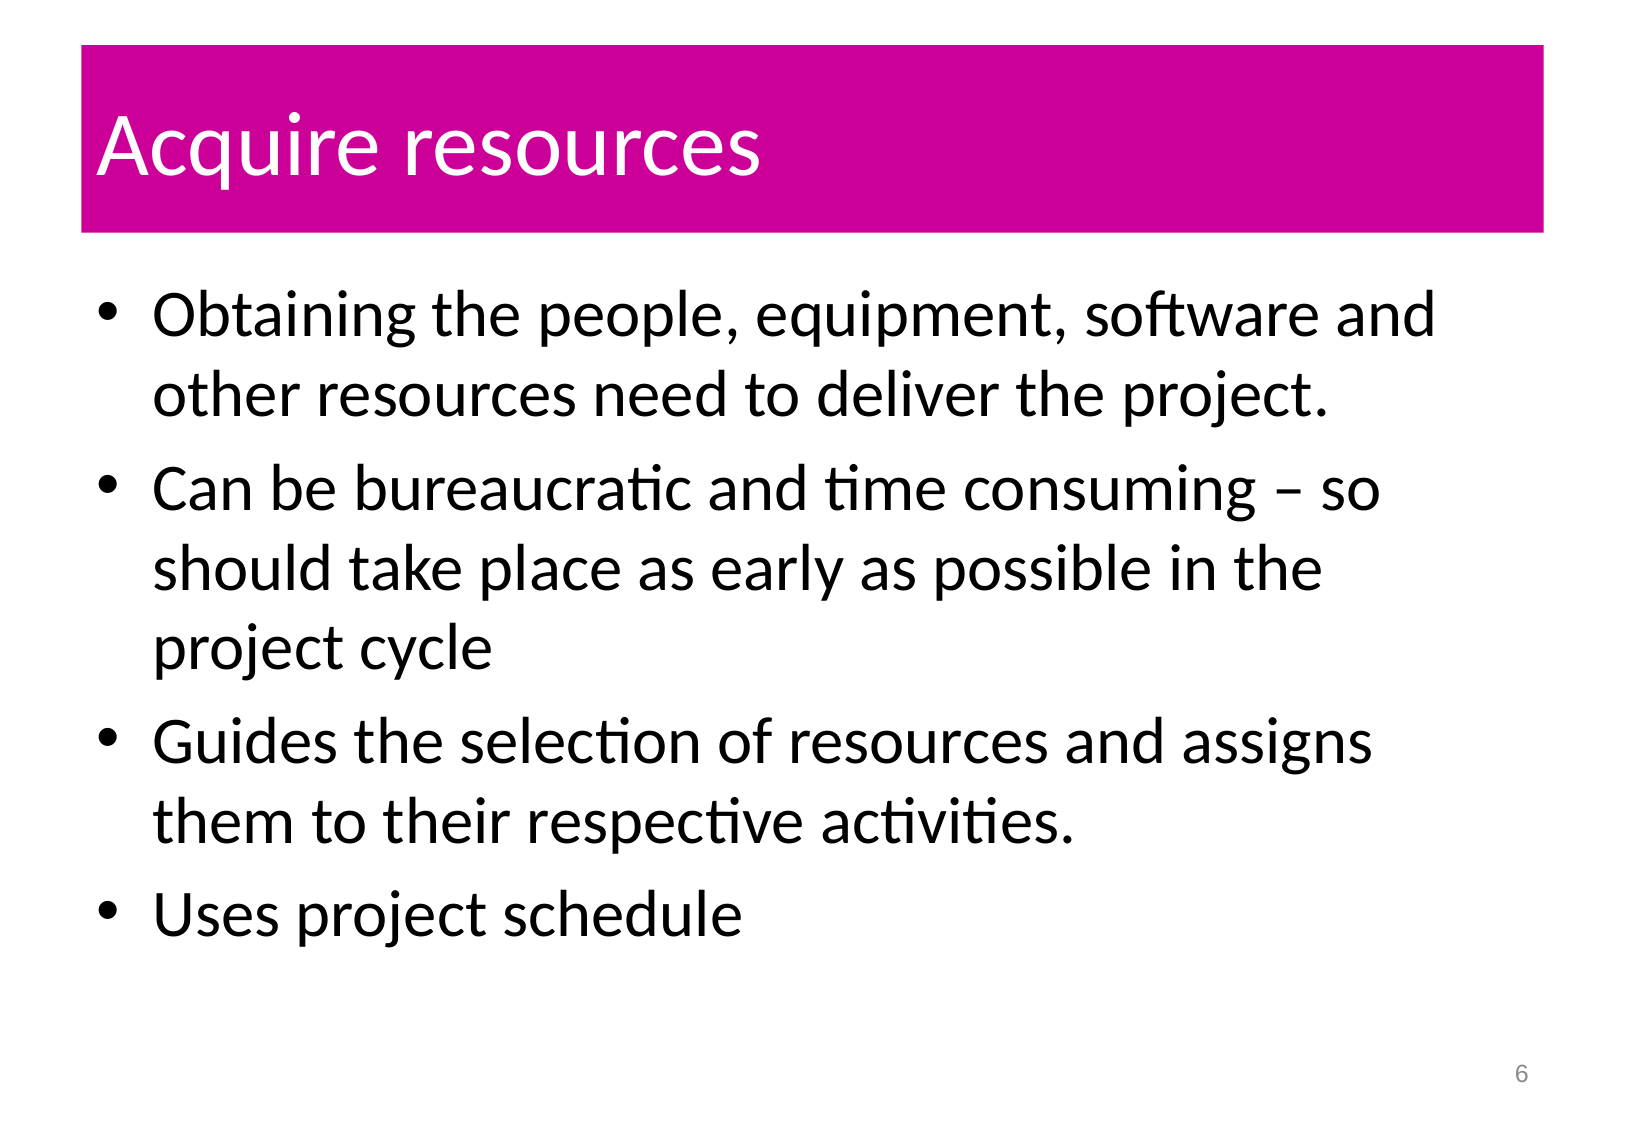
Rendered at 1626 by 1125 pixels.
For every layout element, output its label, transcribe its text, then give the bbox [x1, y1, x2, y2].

list Obtaining the people, equipment, software and other resources need to deliver the project. Can be bureaucratic and time consuming – so should take place as early as possible in the project cycle Guides the selection of resources and assigns them to their respective activities. Uses project schedule [80, 262, 1544, 1006]
title Acquire resources [80, 44, 1544, 233]
slide_number 6 [1164, 1042, 1544, 1103]
